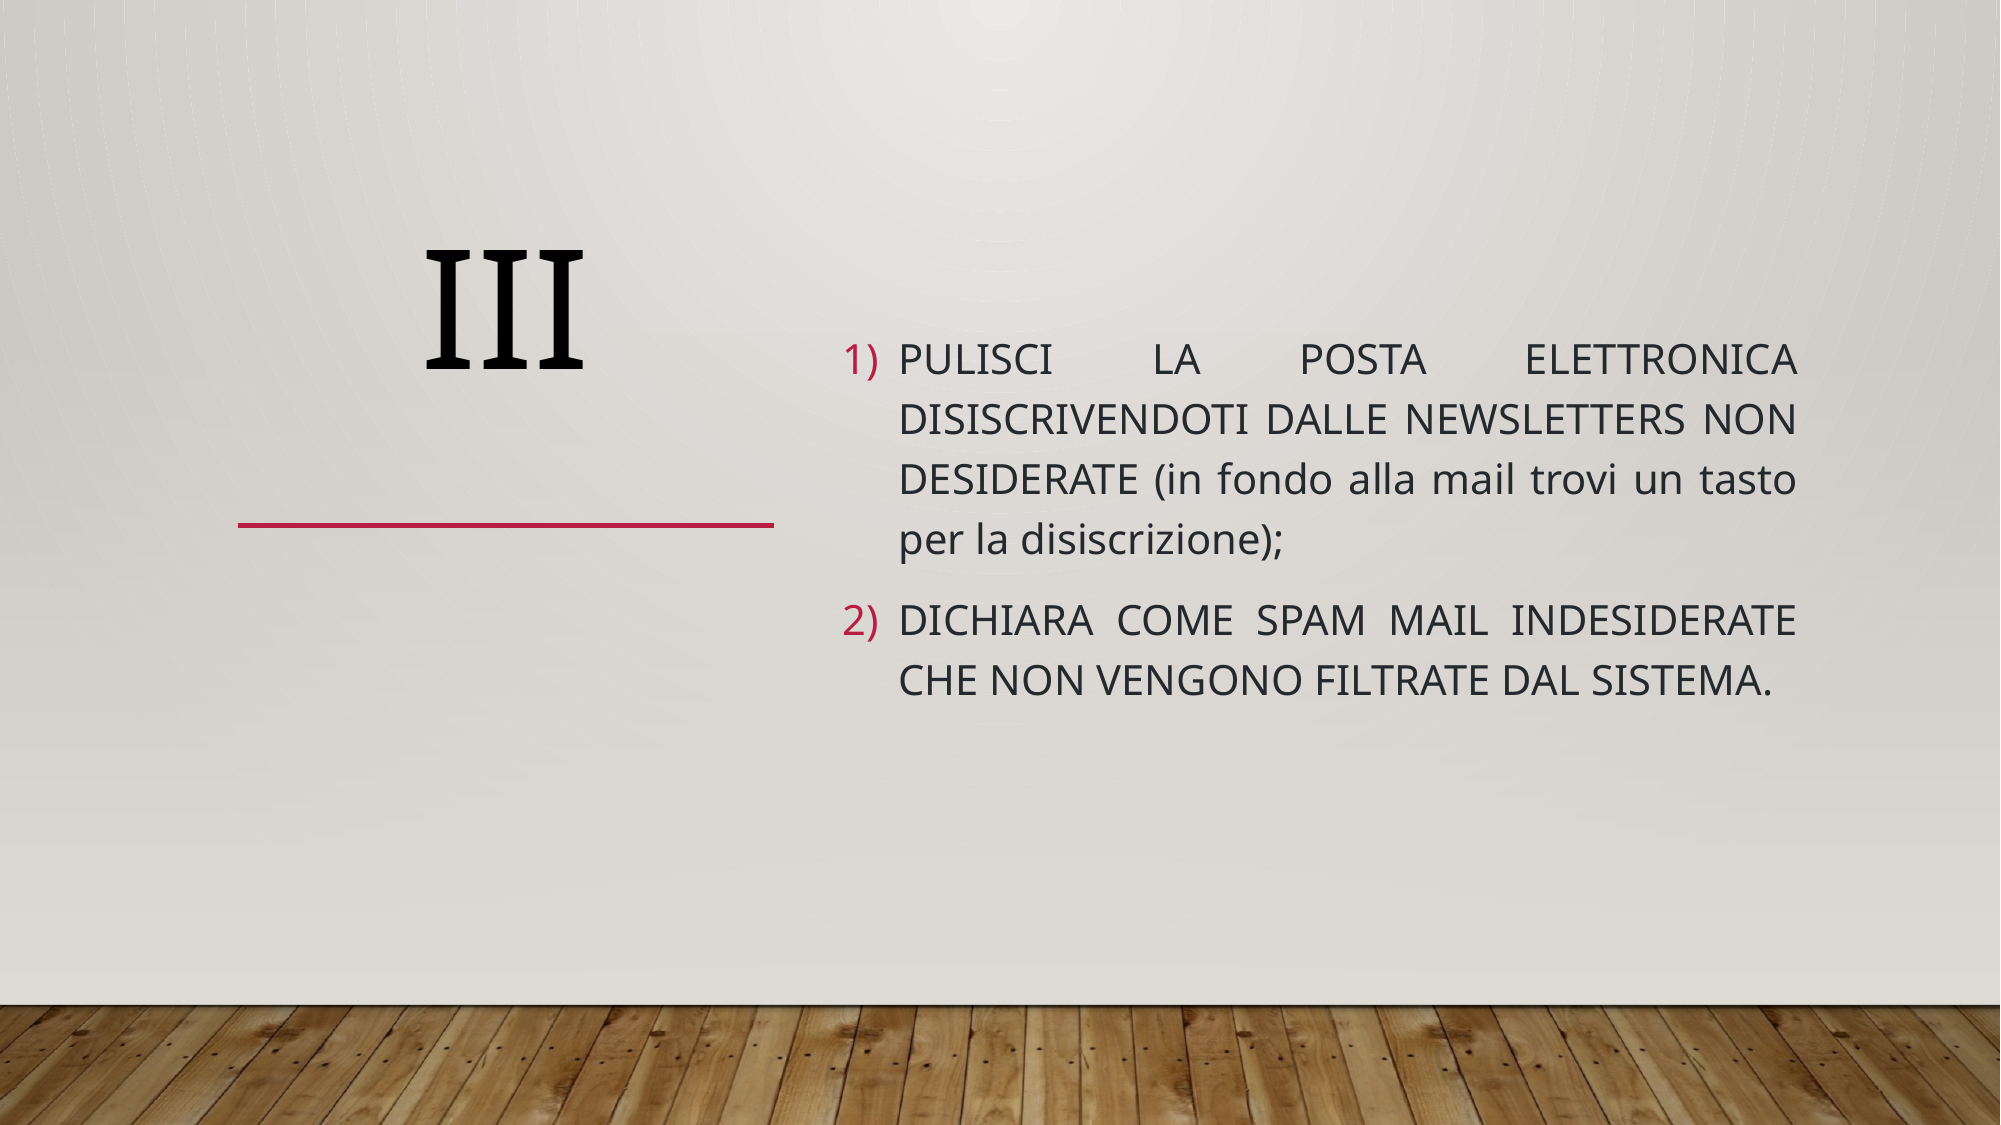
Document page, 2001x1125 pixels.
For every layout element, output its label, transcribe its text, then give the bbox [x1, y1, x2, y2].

picture [0, 1005, 2000, 1125]
list PULISCI LA POSTA ELETTRONICA DISISCRIVENDOTI DALLE NEWSLETTERS NON DESIDERATE (in fondo alla mail trovi un tasto per la disiscrizione); DICHIARA COME SPAM MAIL INDESIDERATE CHE NON VENGONO FILTRATE DAL SISTEMA. [827, 131, 1814, 896]
title iii [236, 131, 774, 500]
